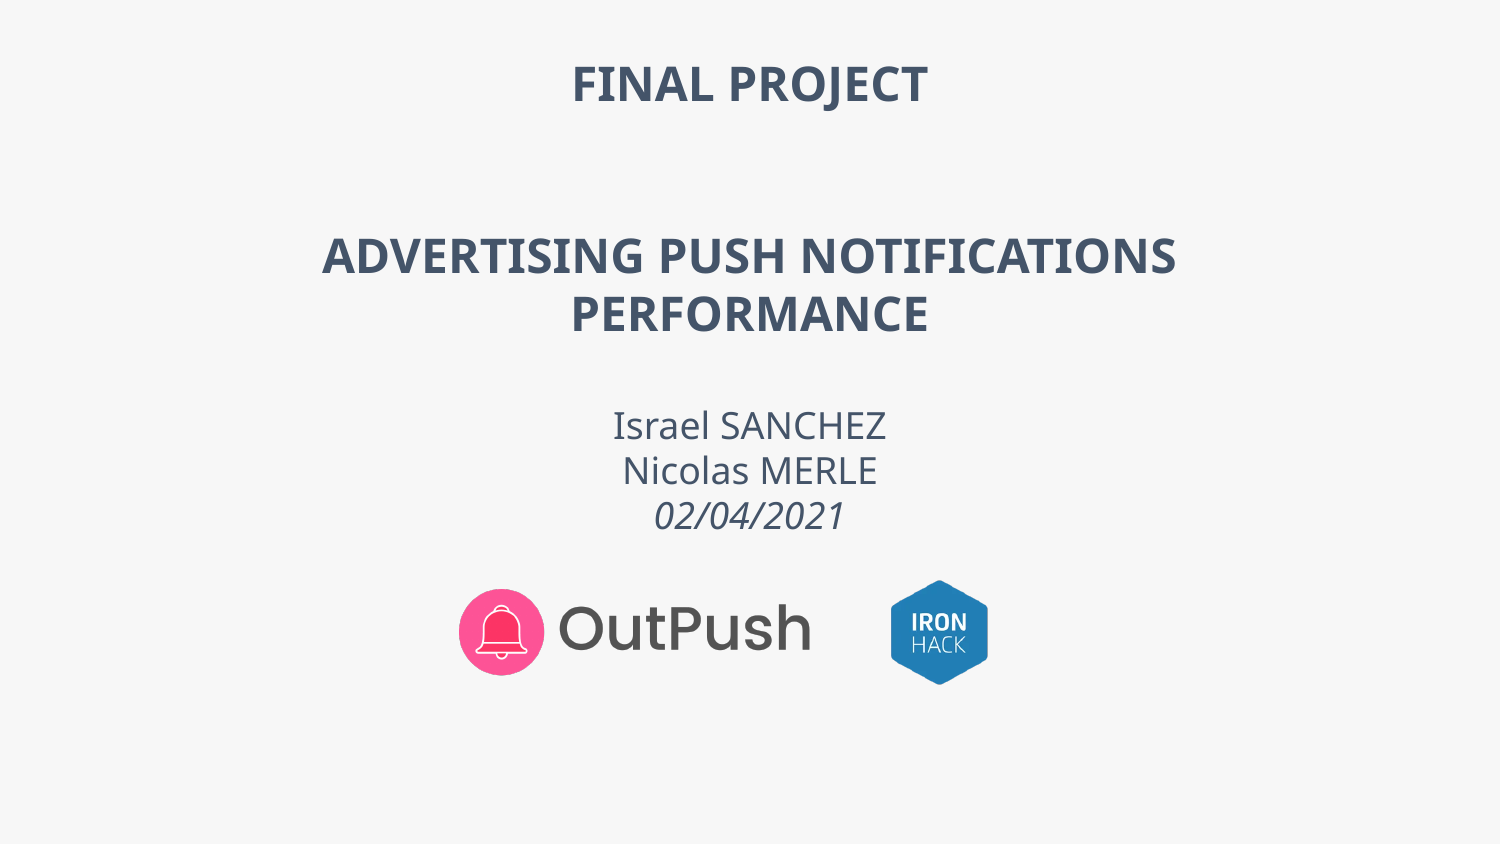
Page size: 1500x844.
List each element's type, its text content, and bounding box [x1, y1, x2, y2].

picture [454, 525, 1046, 739]
text_box Israel SANCHEZ Nicolas MERLE 02/04/2021 [561, 445, 939, 494]
text_box FINAL PROJECT ADVERTISING PUSH NOTIFICATIONS PERFORMANCE [133, 153, 1367, 381]
